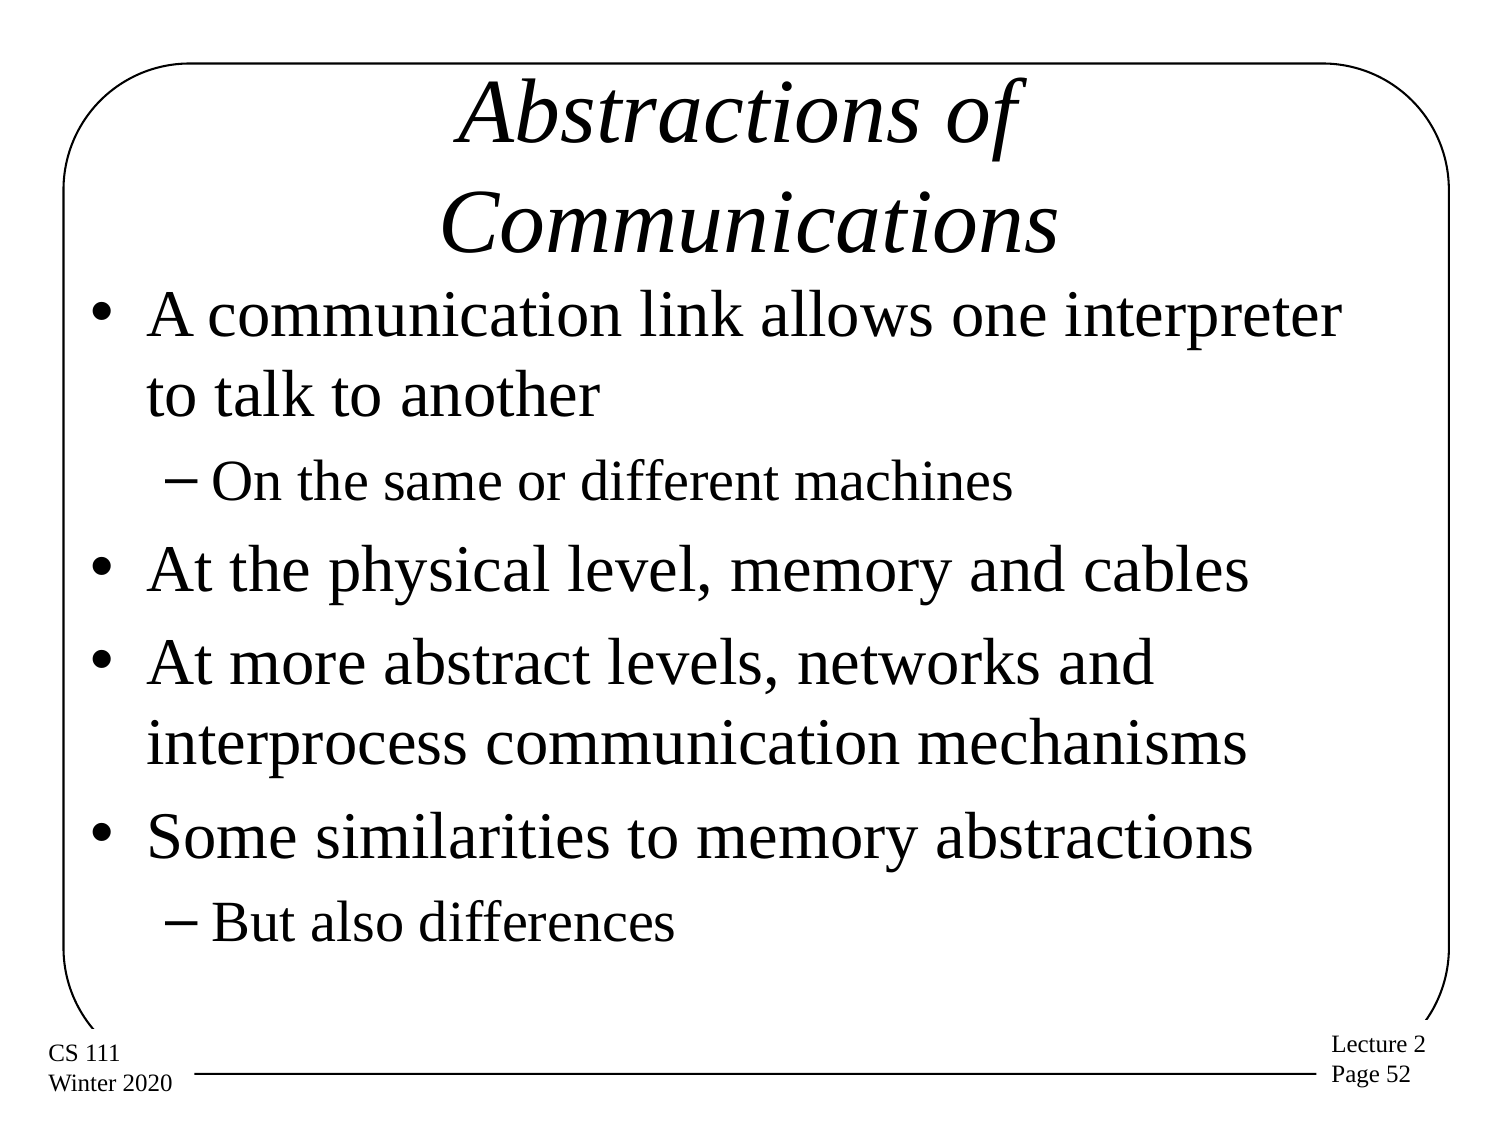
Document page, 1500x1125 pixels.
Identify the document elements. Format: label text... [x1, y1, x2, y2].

title Abstractions of Communications [74, 66, 1426, 255]
list A communication link allows one interpreter to talk to another On the same or different machines At the physical level, memory and cables At more abstract levels, networks and interprocess communication mechanisms Some similarities to memory abstractions But also differences [74, 262, 1426, 1006]
